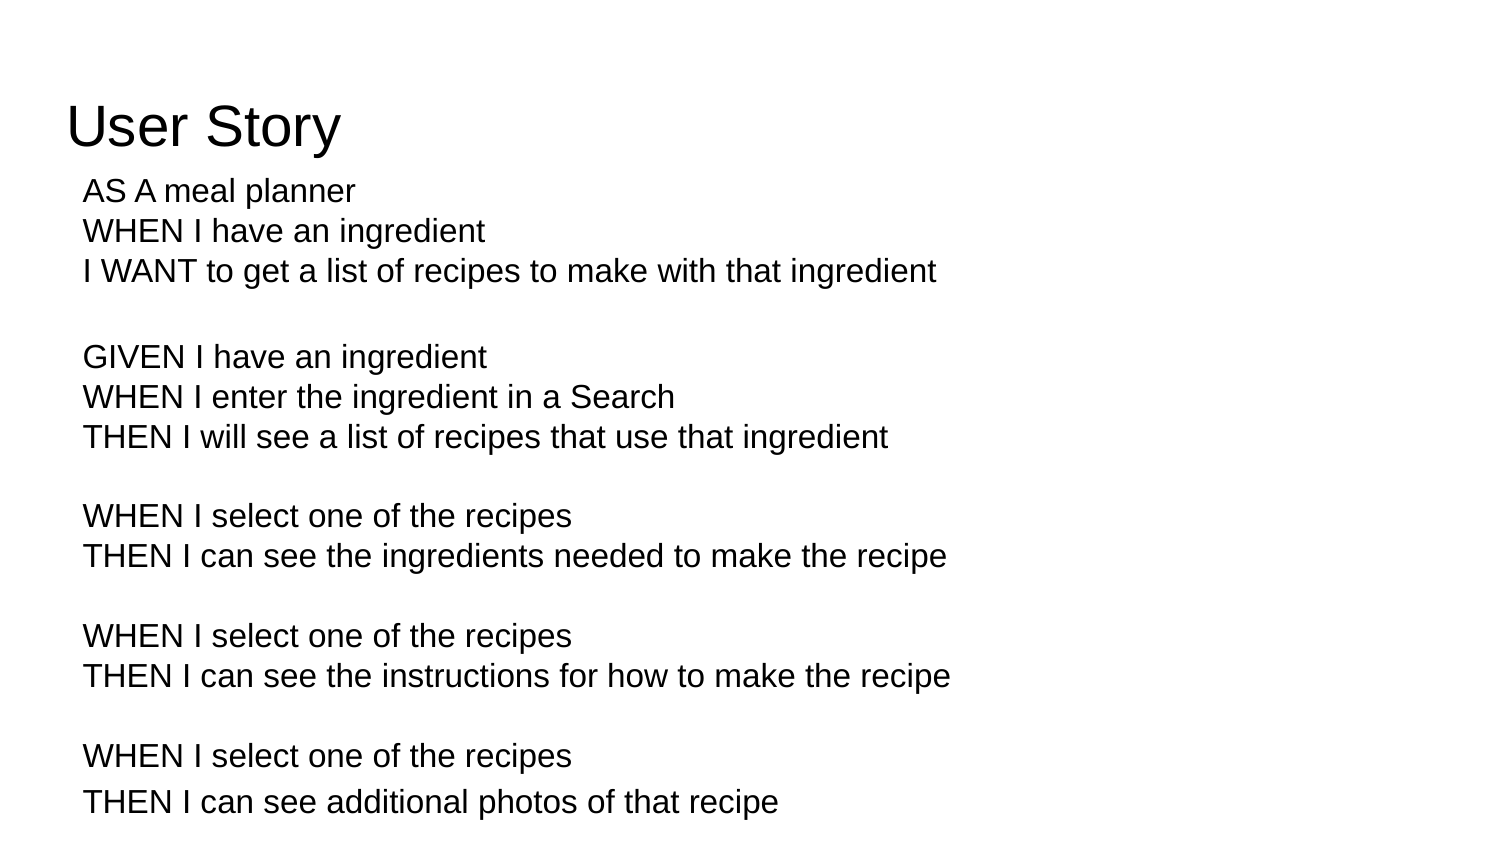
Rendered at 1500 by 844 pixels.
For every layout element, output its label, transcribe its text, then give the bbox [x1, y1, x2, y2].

text_box AS A meal planner WHEN I have an ingredient I WANT to get a list of recipes to make with that ingredient GIVEN I have an ingredient WHEN I enter the ingredient in a Search THEN I will see a list of recipes that use that ingredient WHEN I select one of the recipes THEN I can see the ingredients needed to make the recipe WHEN I select one of the recipes THEN I can see the instructions for how to make the recipe WHEN I select one of the recipes THEN I can see additional photos of that recipe [67, 154, 1449, 835]
title User Story [51, 72, 1449, 167]
